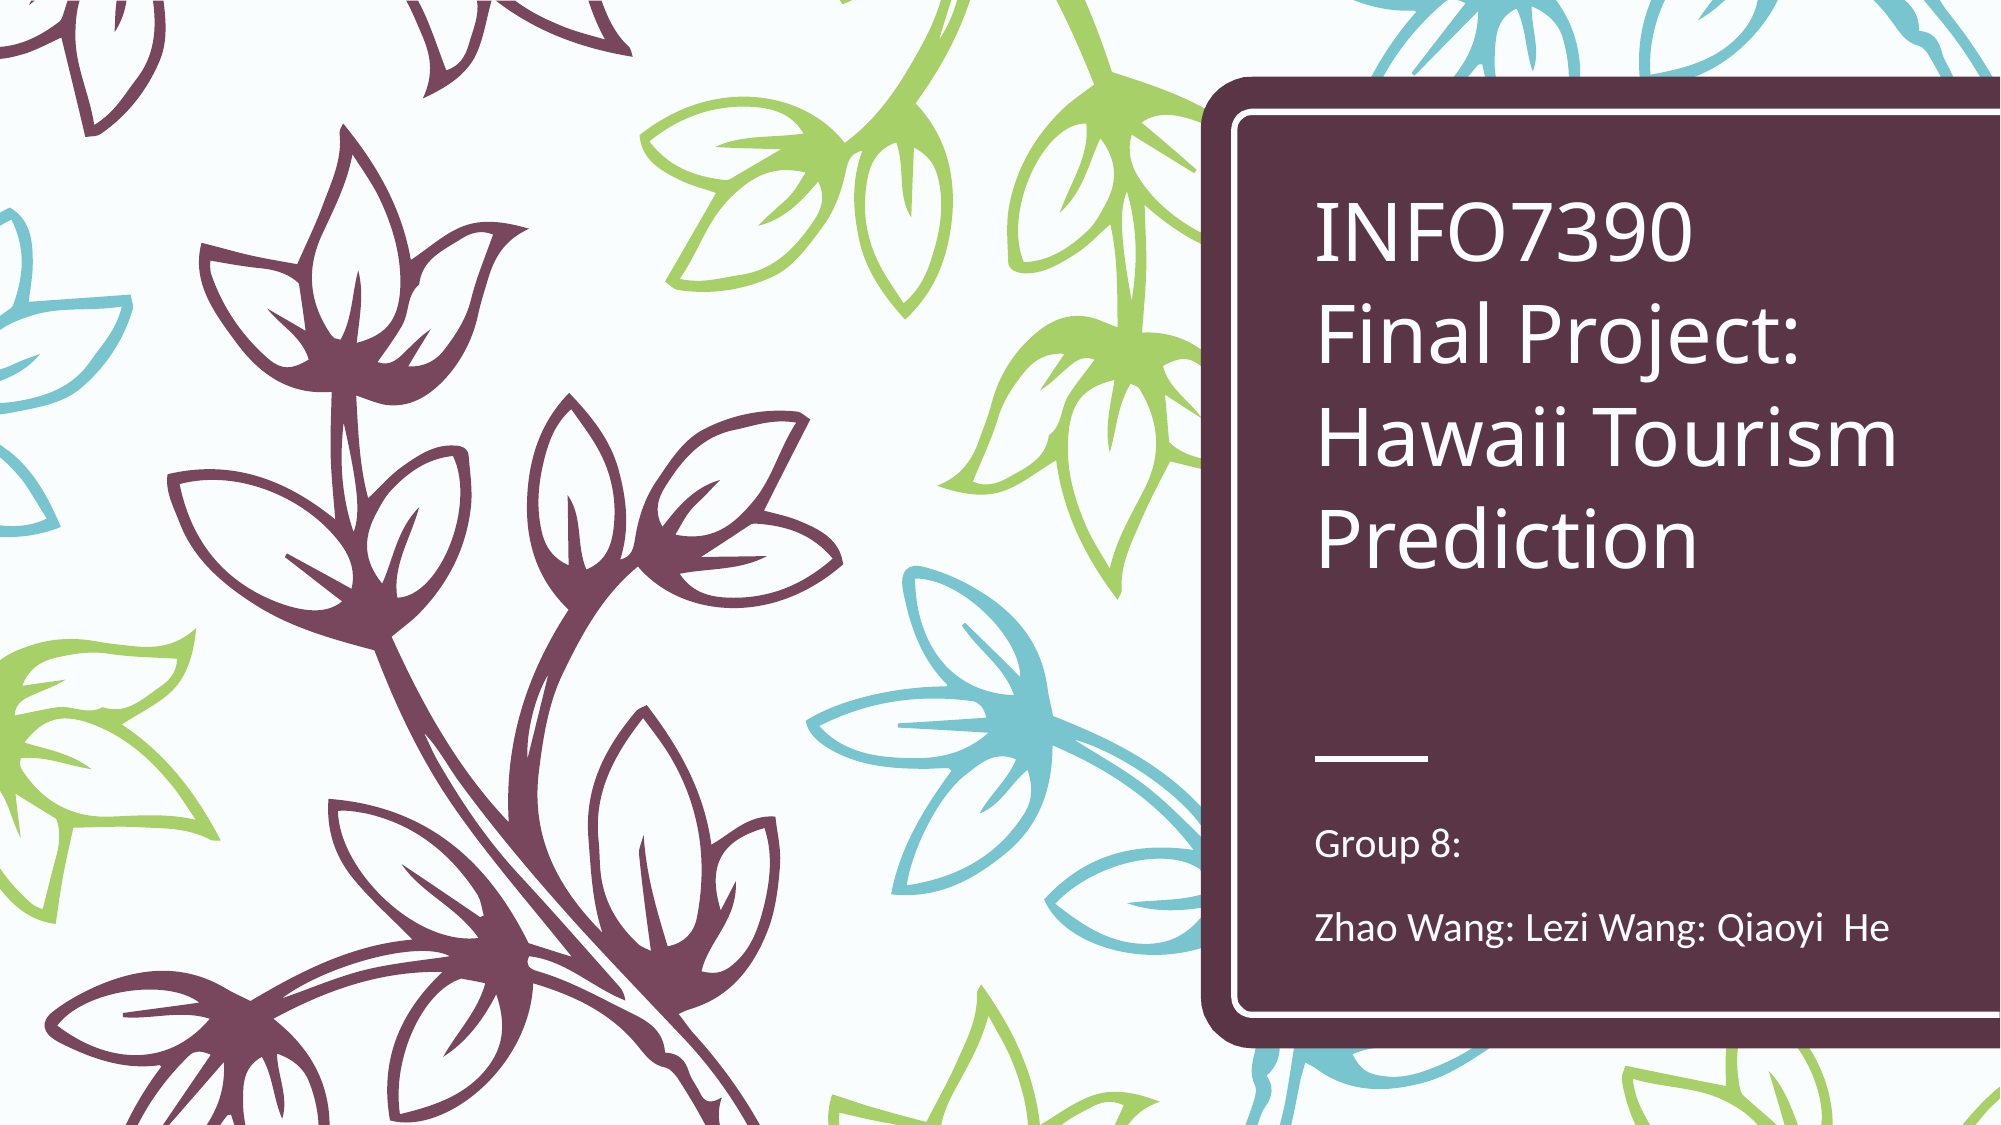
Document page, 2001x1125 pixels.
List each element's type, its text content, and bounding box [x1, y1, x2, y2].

title INFO7390 Final Project: Hawaii Tourism Prediction [1299, 167, 1922, 718]
subtitle Group 8: Zhao Wang: Lezi Wang: Qiaoyi He [1299, 793, 1922, 982]
